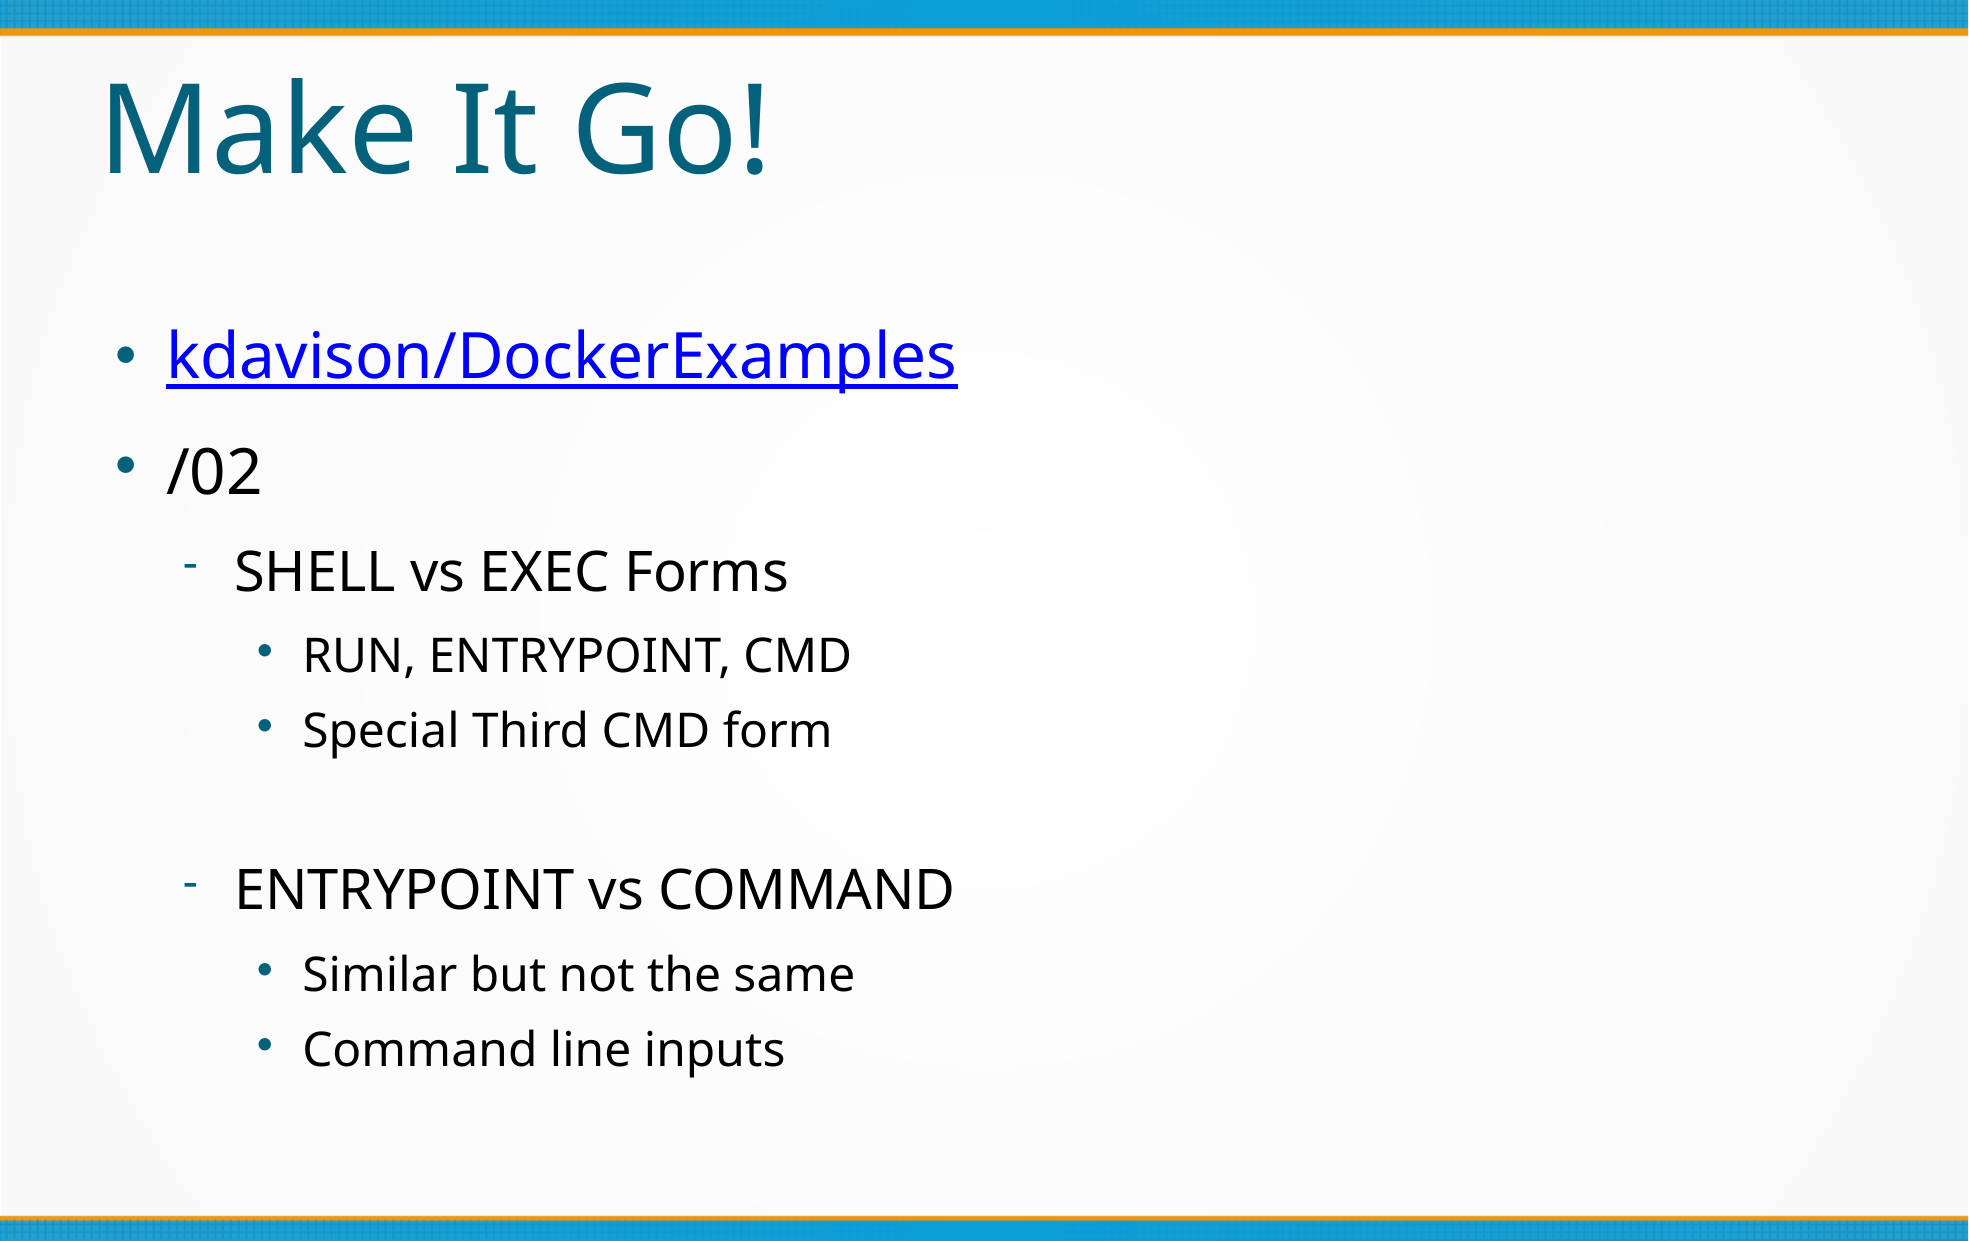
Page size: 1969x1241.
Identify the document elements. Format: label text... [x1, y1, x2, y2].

text_box kdavison/DockerExamples /02 SHELL vs EXEC Forms RUN, ENTRYPOINT, CMD Special Third CMD form ENTRYPOINT vs COMMAND Similar but not the same Command line inputs [98, 314, 1860, 1080]
picture [0, 0, 1969, 1241]
text_box Make It Go! [98, 19, 1870, 227]
